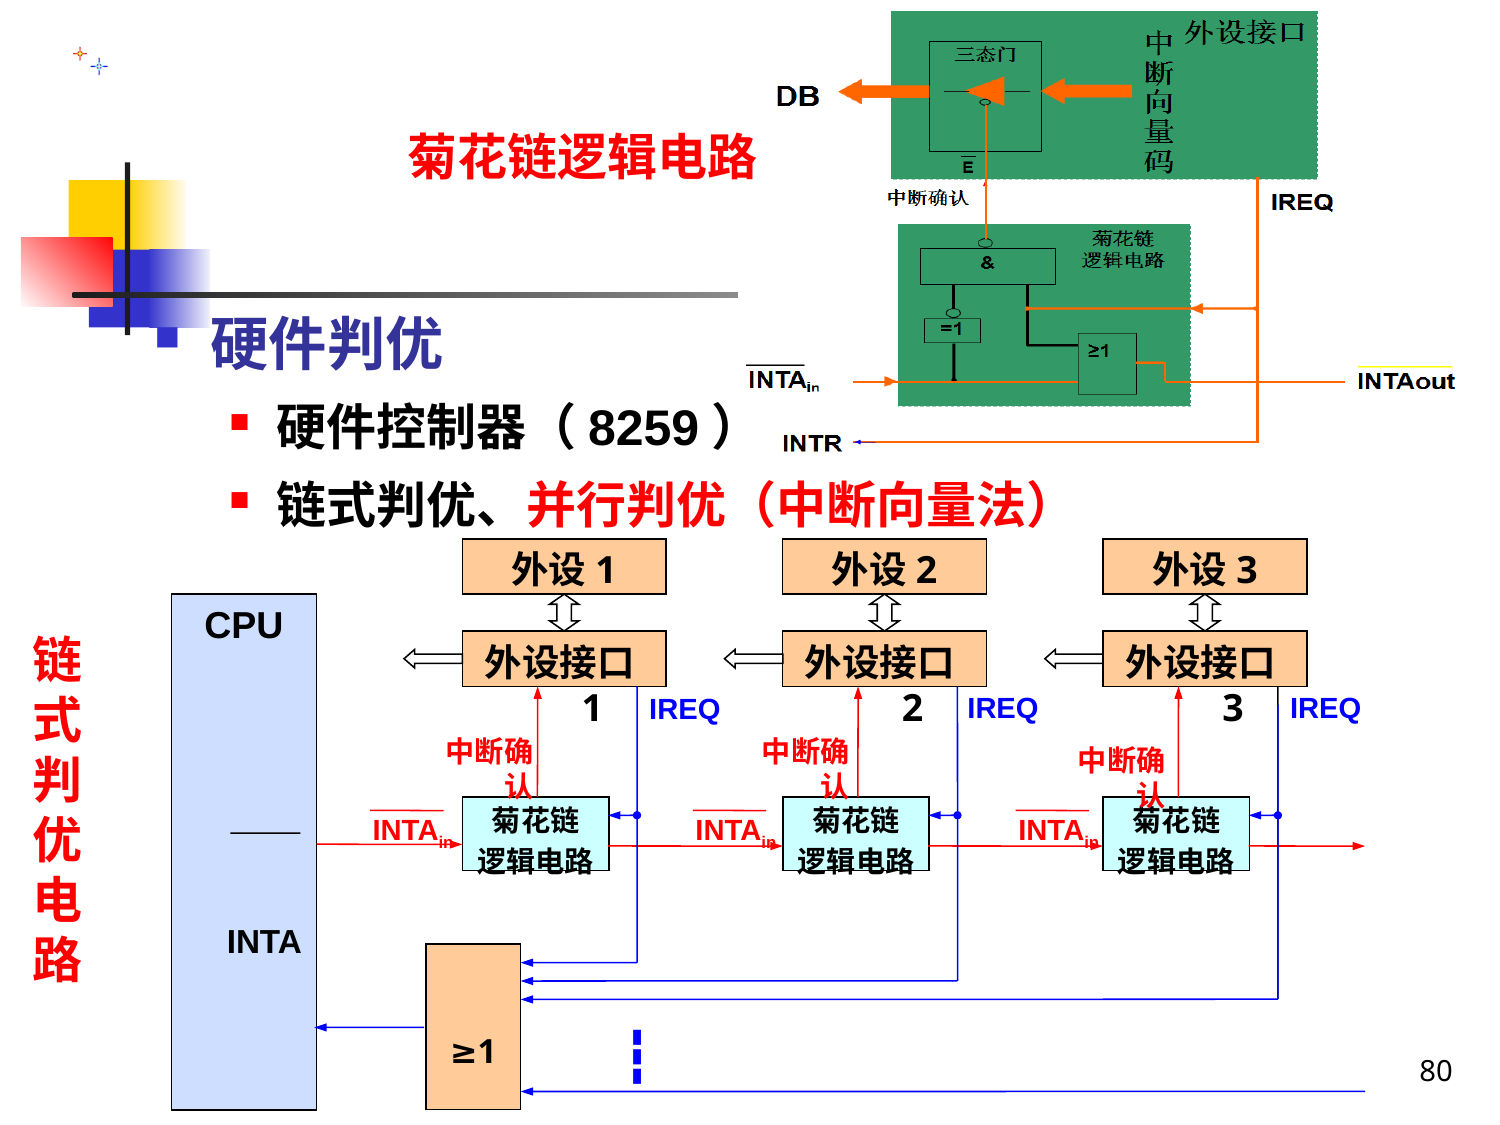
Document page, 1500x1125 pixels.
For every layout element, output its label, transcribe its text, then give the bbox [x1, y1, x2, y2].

text_box 链式判优电路 [17, 621, 104, 997]
picture [737, 6, 1473, 459]
text_box 80 [1371, 1024, 1468, 1100]
picture [62, 42, 113, 93]
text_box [171, 538, 1366, 1111]
list 硬件判优 硬件控制器（8259） 链式判优、并行判优（中断向量法） [139, 291, 1368, 482]
text_box 菊花链逻辑电路 [407, 125, 732, 186]
